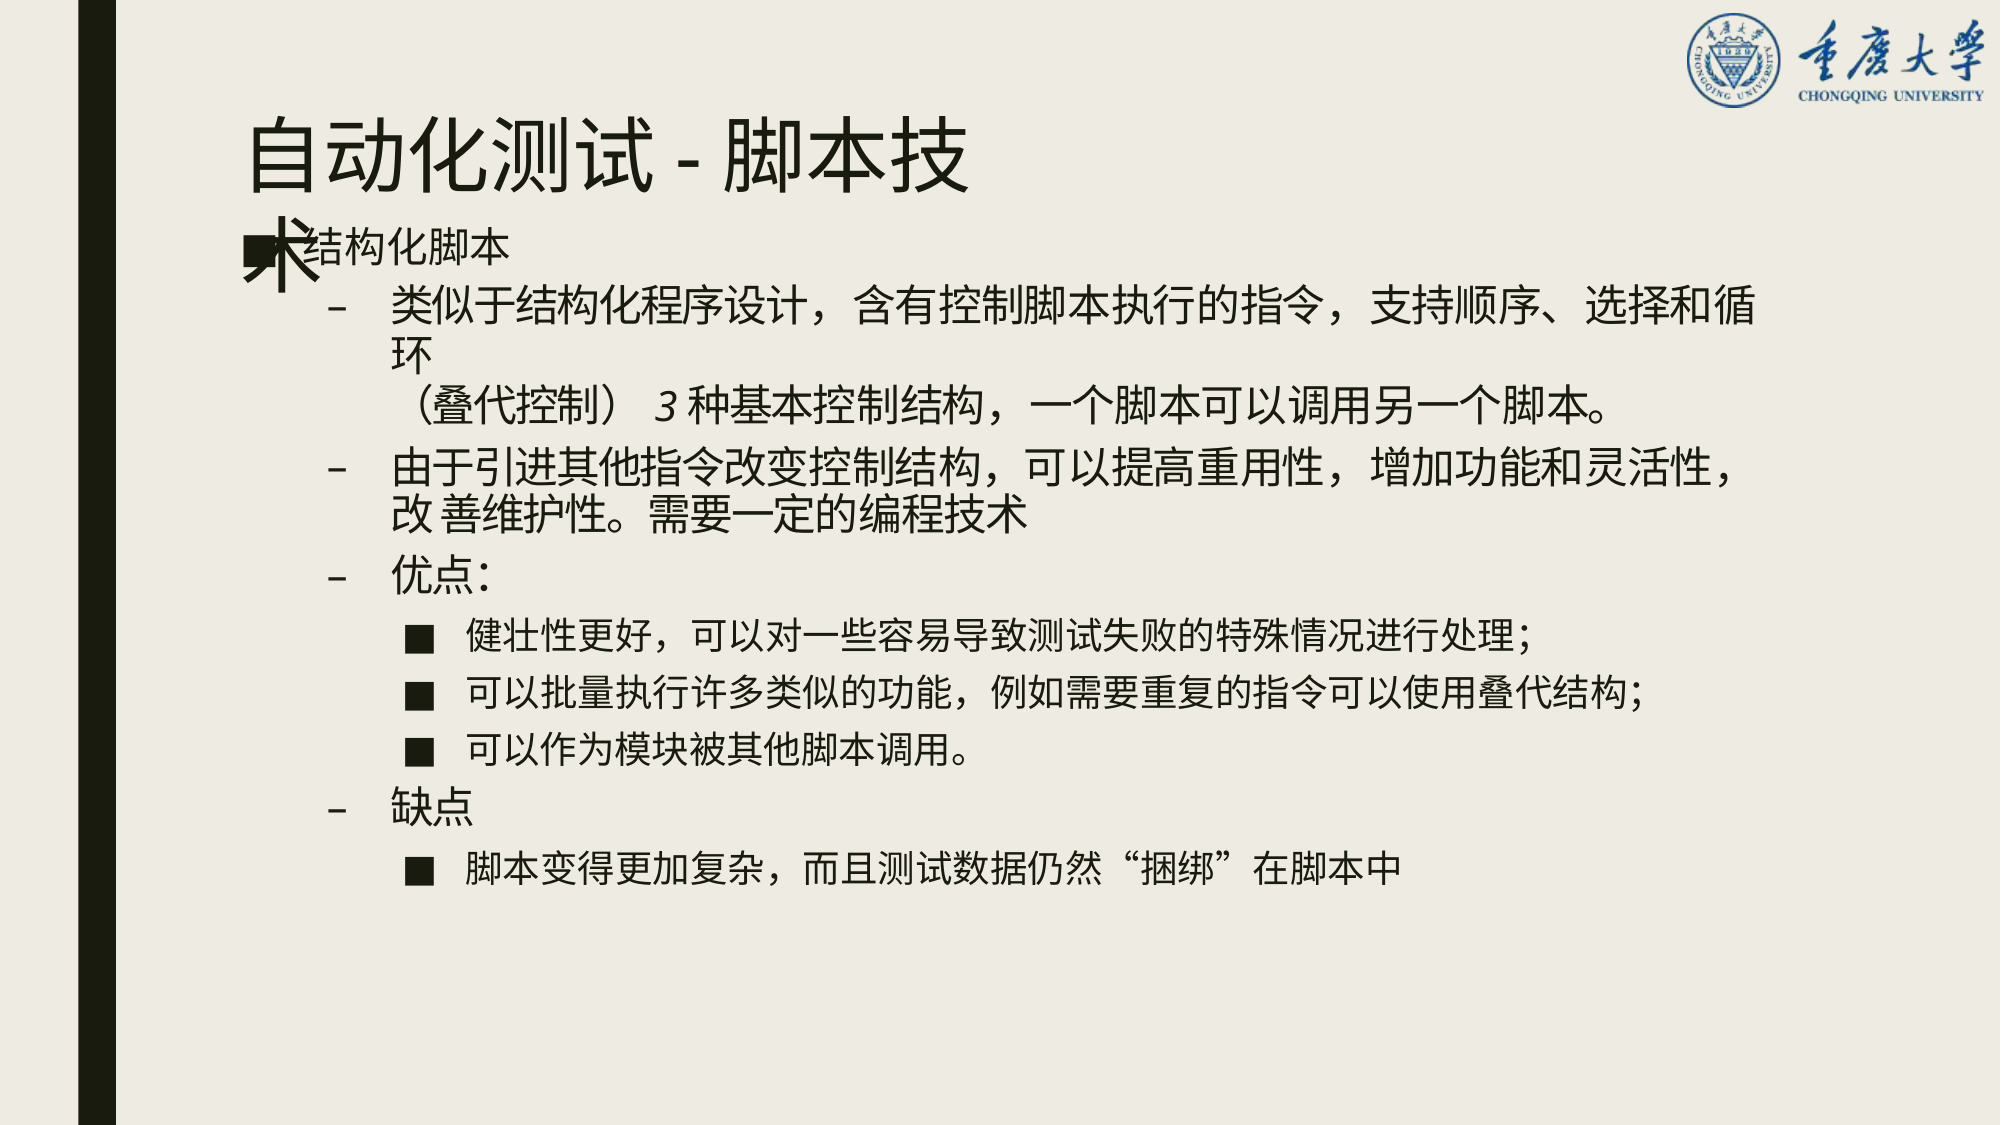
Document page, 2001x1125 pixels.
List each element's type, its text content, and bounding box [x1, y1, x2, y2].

text_box 结构化脚本 类似于结构化程序设计，含有控制脚本执行的指令，支持顺序、选择和循环 （叠代控制）3种基本控制结构，一个脚本可以调用另一个脚本。 由于引进其他指令改变控制结构，可以提高重用性，增加功能和灵活性，改 善维护性。需要一定的编程技术 优点： 健壮性更好，可以对一些容易导致测试失败的特殊情况进行处理； 可以批量执行许多类似的功能，例如需要重复的指令可以使用叠代结构； 可以作为模块被其他脚本调用。 缺点 脚本变得更加复杂，而且测试数据仍然“捆绑”在脚本中 [237, 210, 1768, 890]
picture [1687, 13, 1985, 108]
title 自动化测试-脚本技术 [237, 101, 1013, 210]
